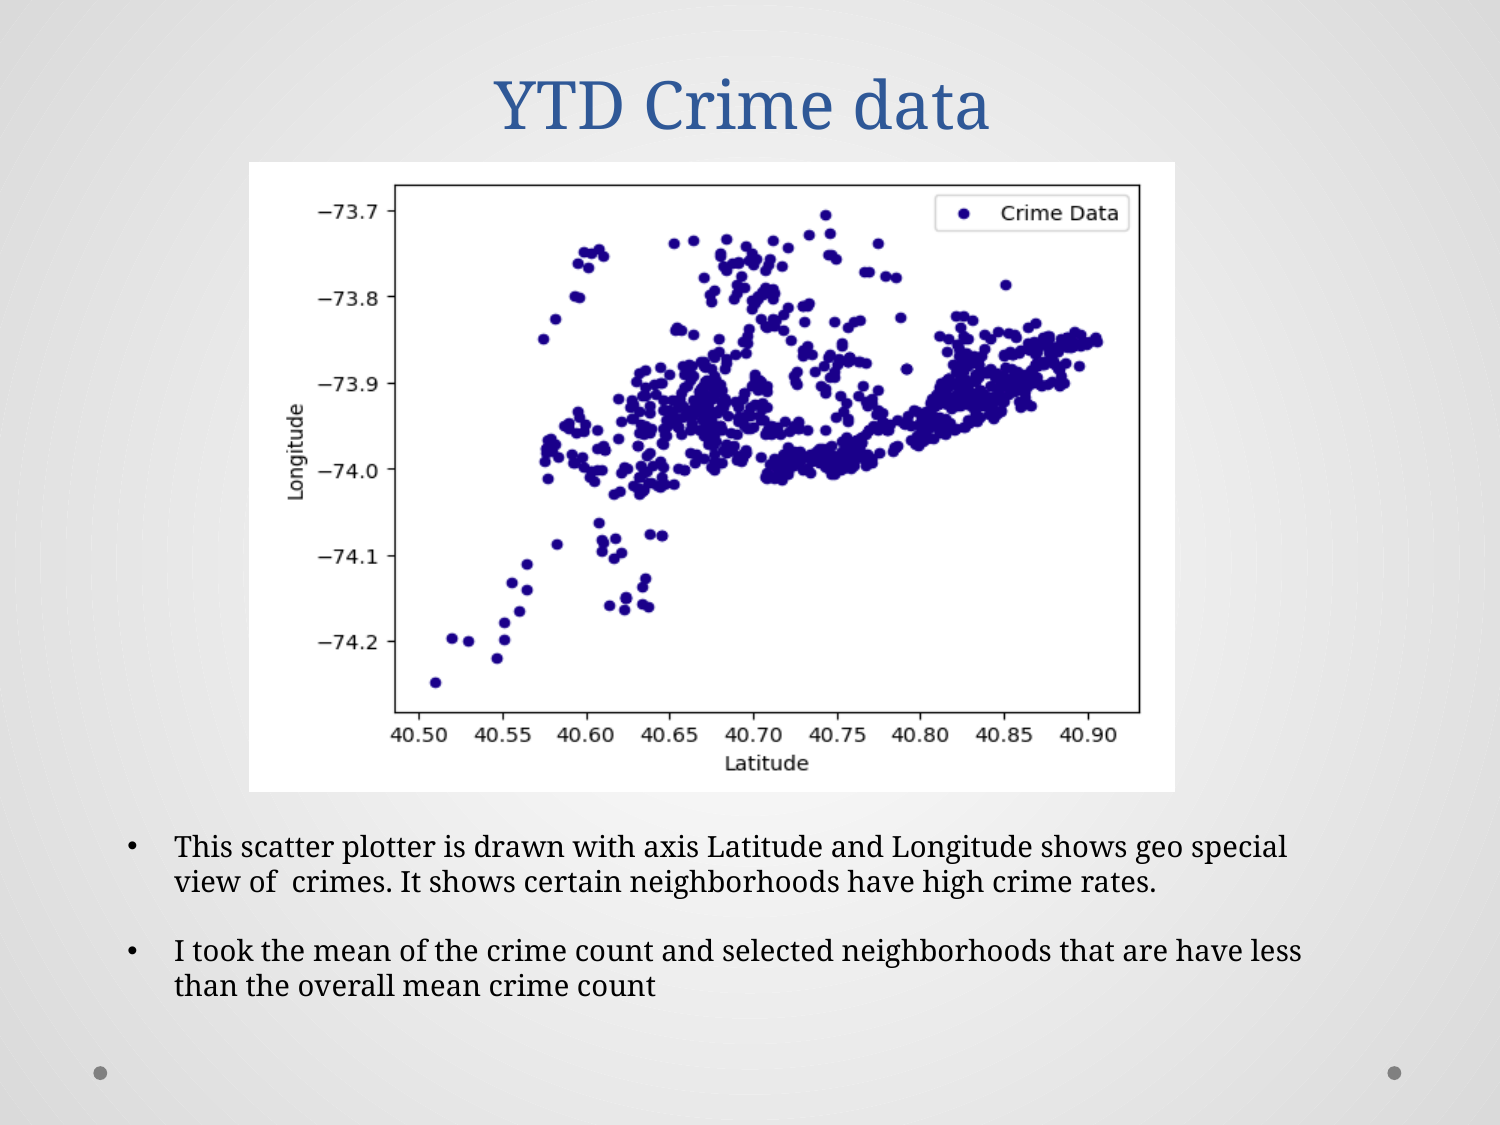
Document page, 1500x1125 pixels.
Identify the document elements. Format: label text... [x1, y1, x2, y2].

text_box This scatter plotter is drawn with axis Latitude and Longitude shows geo special view of crimes. It shows certain neighborhoods have high crime rates. I took the mean of the crime count and selected neighborhoods that are have less than the overall mean crime count [112, 820, 1375, 1011]
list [249, 162, 1175, 793]
title YTD Crime data [68, 24, 1419, 150]
